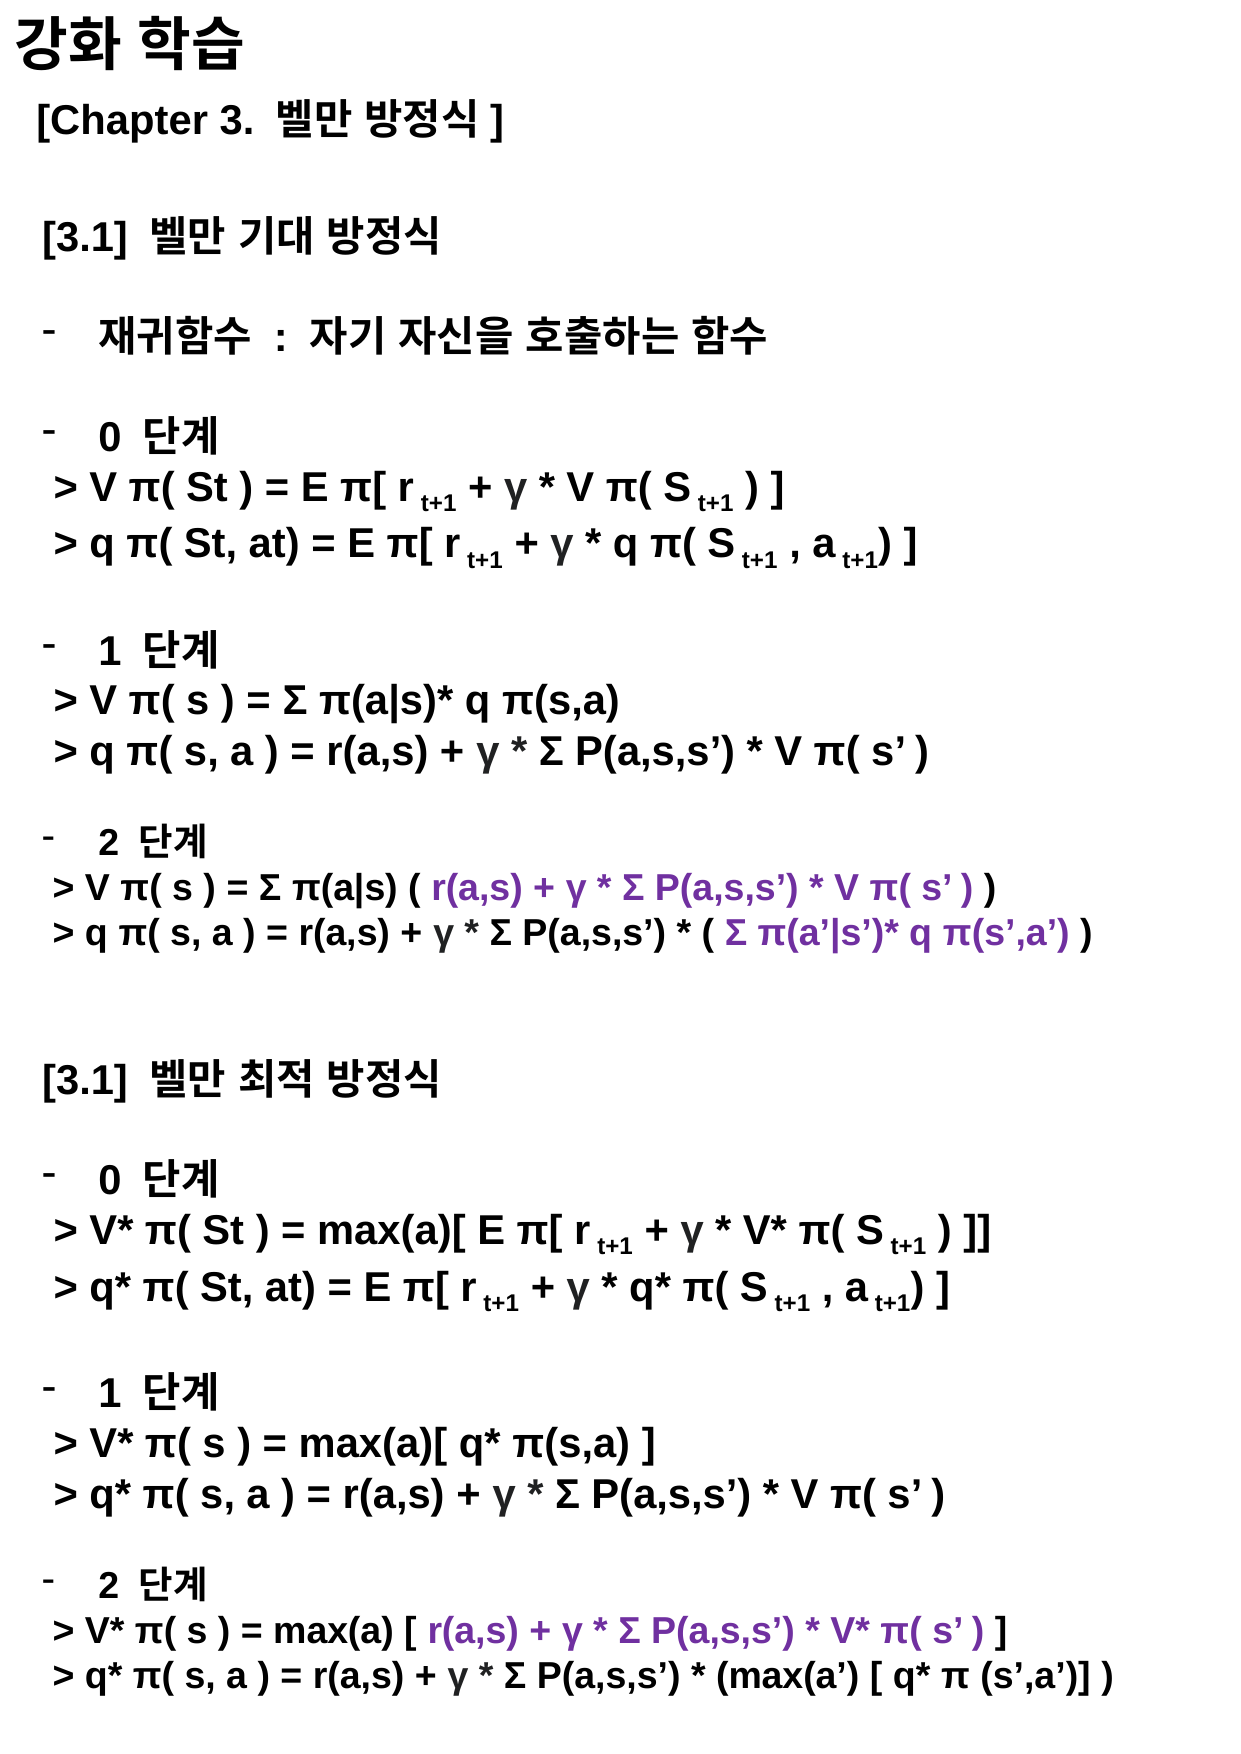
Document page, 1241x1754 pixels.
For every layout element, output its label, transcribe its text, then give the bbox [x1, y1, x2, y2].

text_box [Chapter 3. 벨만 방정식] [21, 85, 1213, 201]
text_box [3.1] 벨만 기대 방정식 재귀함수 : 자기 자신을 호출하는 함수 0 단계 > V π( St ) = E π[ r t+1 + γ * V π( S t+1 ) ] > q π( St, at) = E π[ r t+1 + γ * q π( S t+1 , a t+1) ] 1 단계 > V π( s ) = Σ π(a|s)* q π(s,a) > q π( s, a ) = r(a,s) + γ * Σ P(a,s,s’) * V π( s’ ) 2 단계 > V π( s ) = Σ π(a|s) ( r(a,s) + γ * Σ P(a,s,s’) * V π( s’ ) ) > q π( s, a ) = r(a,s) + γ * Σ P(a,s,s’) * ( Σ π(a’|s’)* q π(s’,a’) ) [27, 201, 1219, 961]
text_box 강화 학습 [0, 0, 645, 85]
text_box [3.1] 벨만 최적 방정식 0 단계 > V* π( St ) = max(a)[ E π[ r t+1 + γ * V* π( S t+1 ) ]] > q* π( St, at) = E π[ r t+1 + γ * q* π( S t+1 , a t+1) ] 1 단계 > V* π( s ) = max(a)[ q* π(s,a) ] > q* π( s, a ) = r(a,s) + γ * Σ P(a,s,s’) * V π( s’ ) 2 단계 > V* π( s ) = max(a) [ r(a,s) + γ * Σ P(a,s,s’) * V* π( s’ ) ] > q* π( s, a ) = r(a,s) + γ * Σ P(a,s,s’) * (max(a’) [ q* π (s’,a’)] ) [27, 1045, 1219, 1704]
